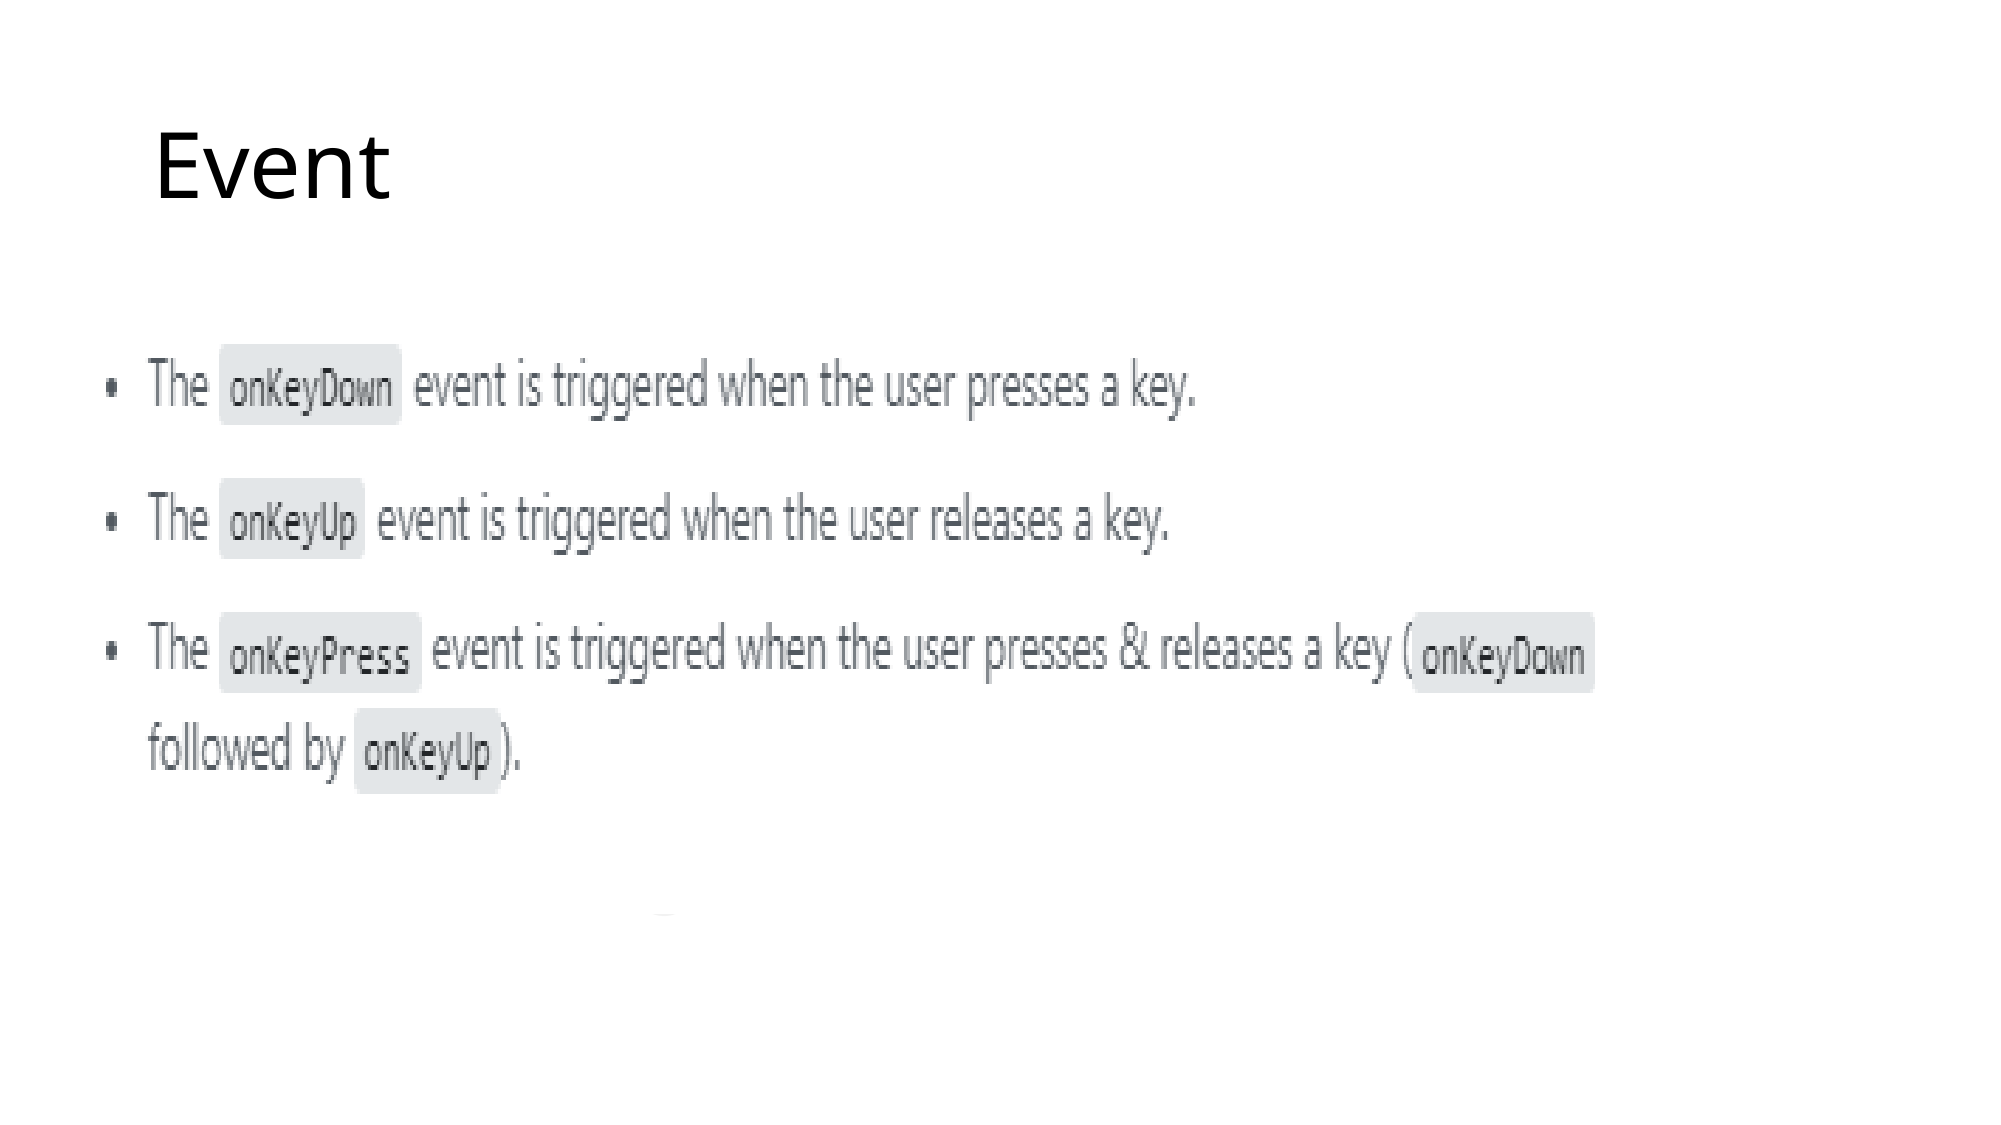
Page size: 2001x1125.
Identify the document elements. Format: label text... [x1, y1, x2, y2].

title Event [137, 59, 1863, 278]
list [78, 292, 1641, 915]
